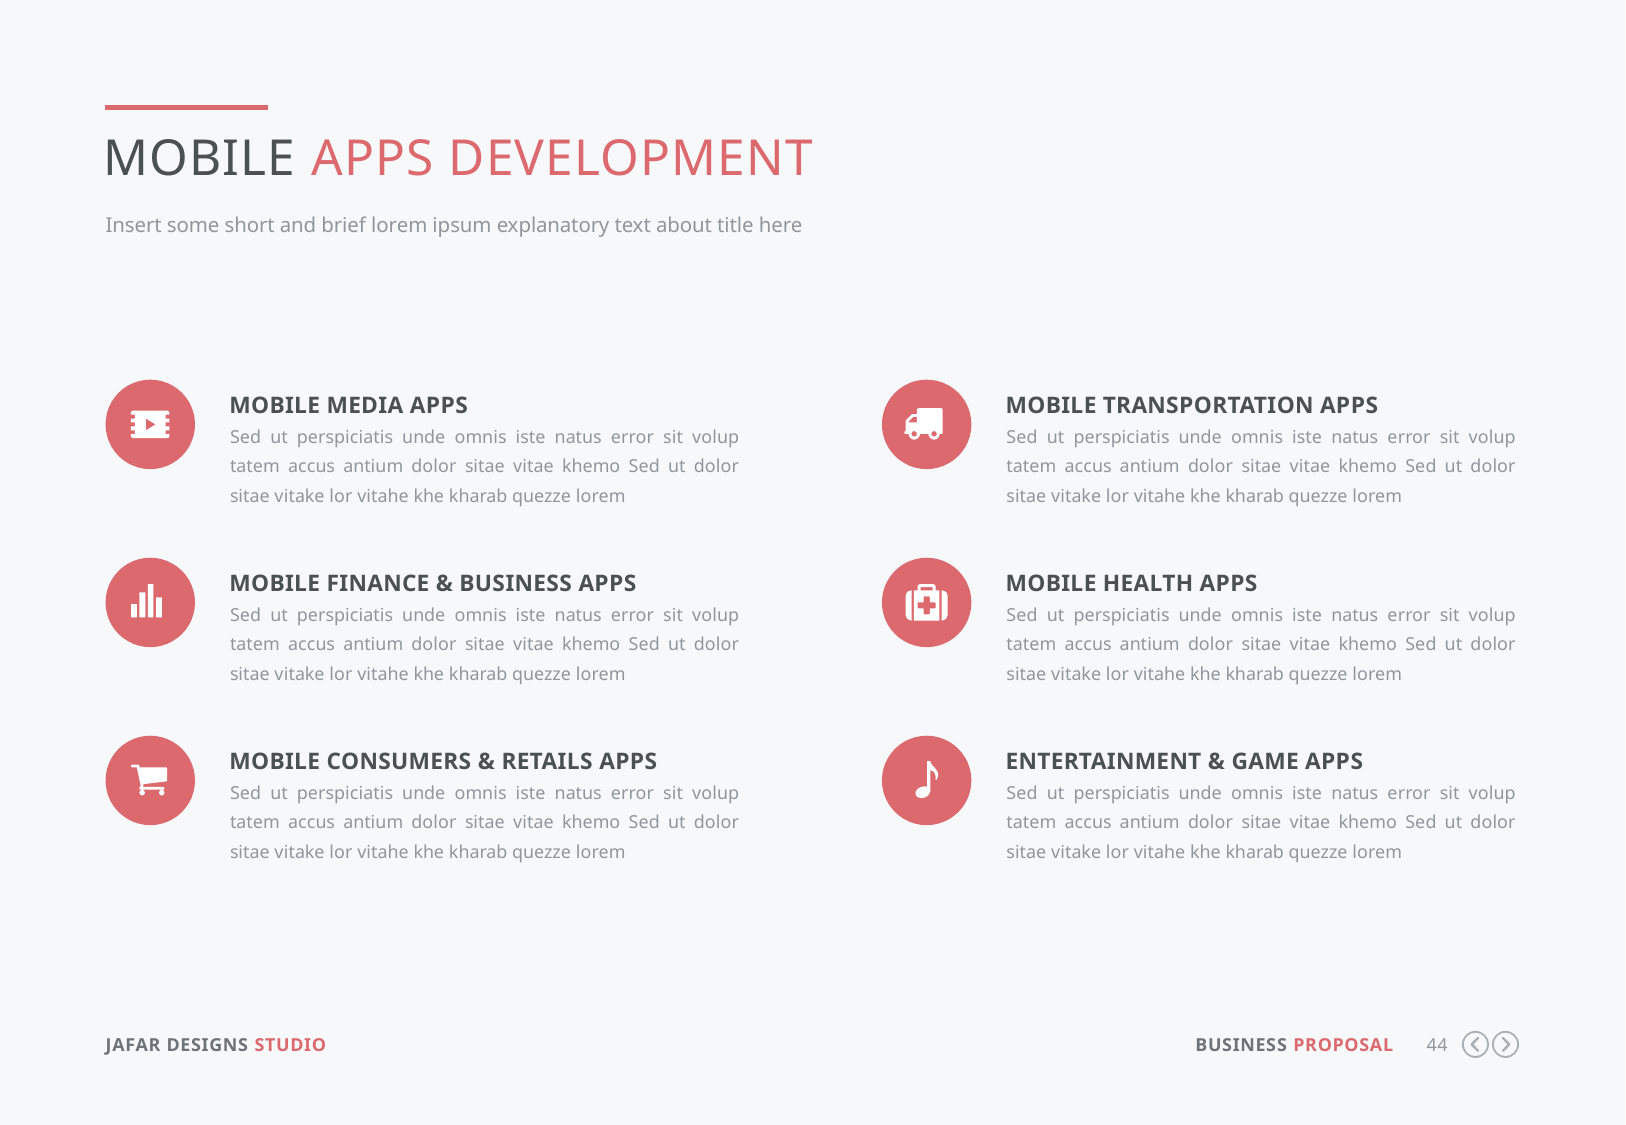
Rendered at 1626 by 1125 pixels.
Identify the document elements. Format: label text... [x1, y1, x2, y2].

list Mobile Apps Development [103, 125, 1518, 187]
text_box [881, 557, 972, 648]
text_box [1005, 557, 1518, 685]
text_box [1005, 379, 1518, 507]
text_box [105, 557, 195, 648]
list Insert some short and brief lorem ipsum explanatory text about title here [105, 209, 1519, 241]
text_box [229, 557, 741, 685]
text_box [1005, 735, 1518, 863]
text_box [105, 379, 195, 470]
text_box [229, 379, 741, 507]
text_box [881, 379, 972, 470]
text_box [229, 735, 741, 863]
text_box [105, 735, 195, 826]
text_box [881, 735, 972, 826]
